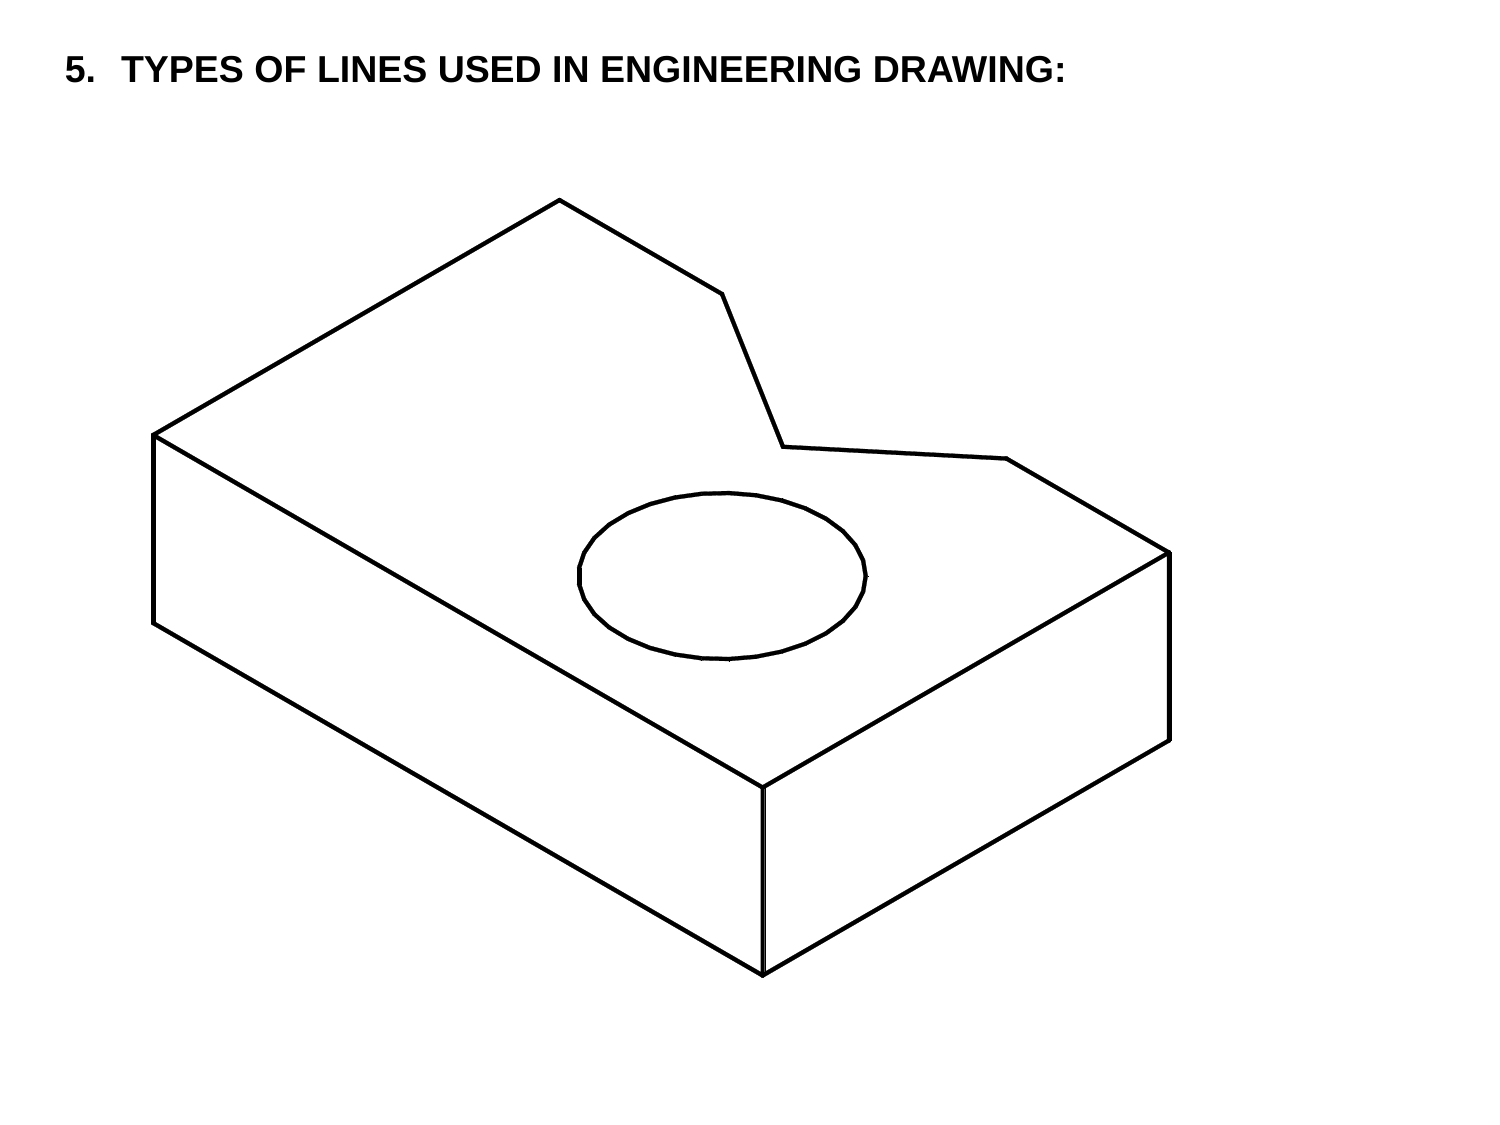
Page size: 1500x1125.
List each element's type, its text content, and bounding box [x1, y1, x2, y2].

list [74, 65, 1426, 985]
text_box TYPES OF LINES USED IN ENGINEERING DRAWING: [50, 37, 1438, 98]
